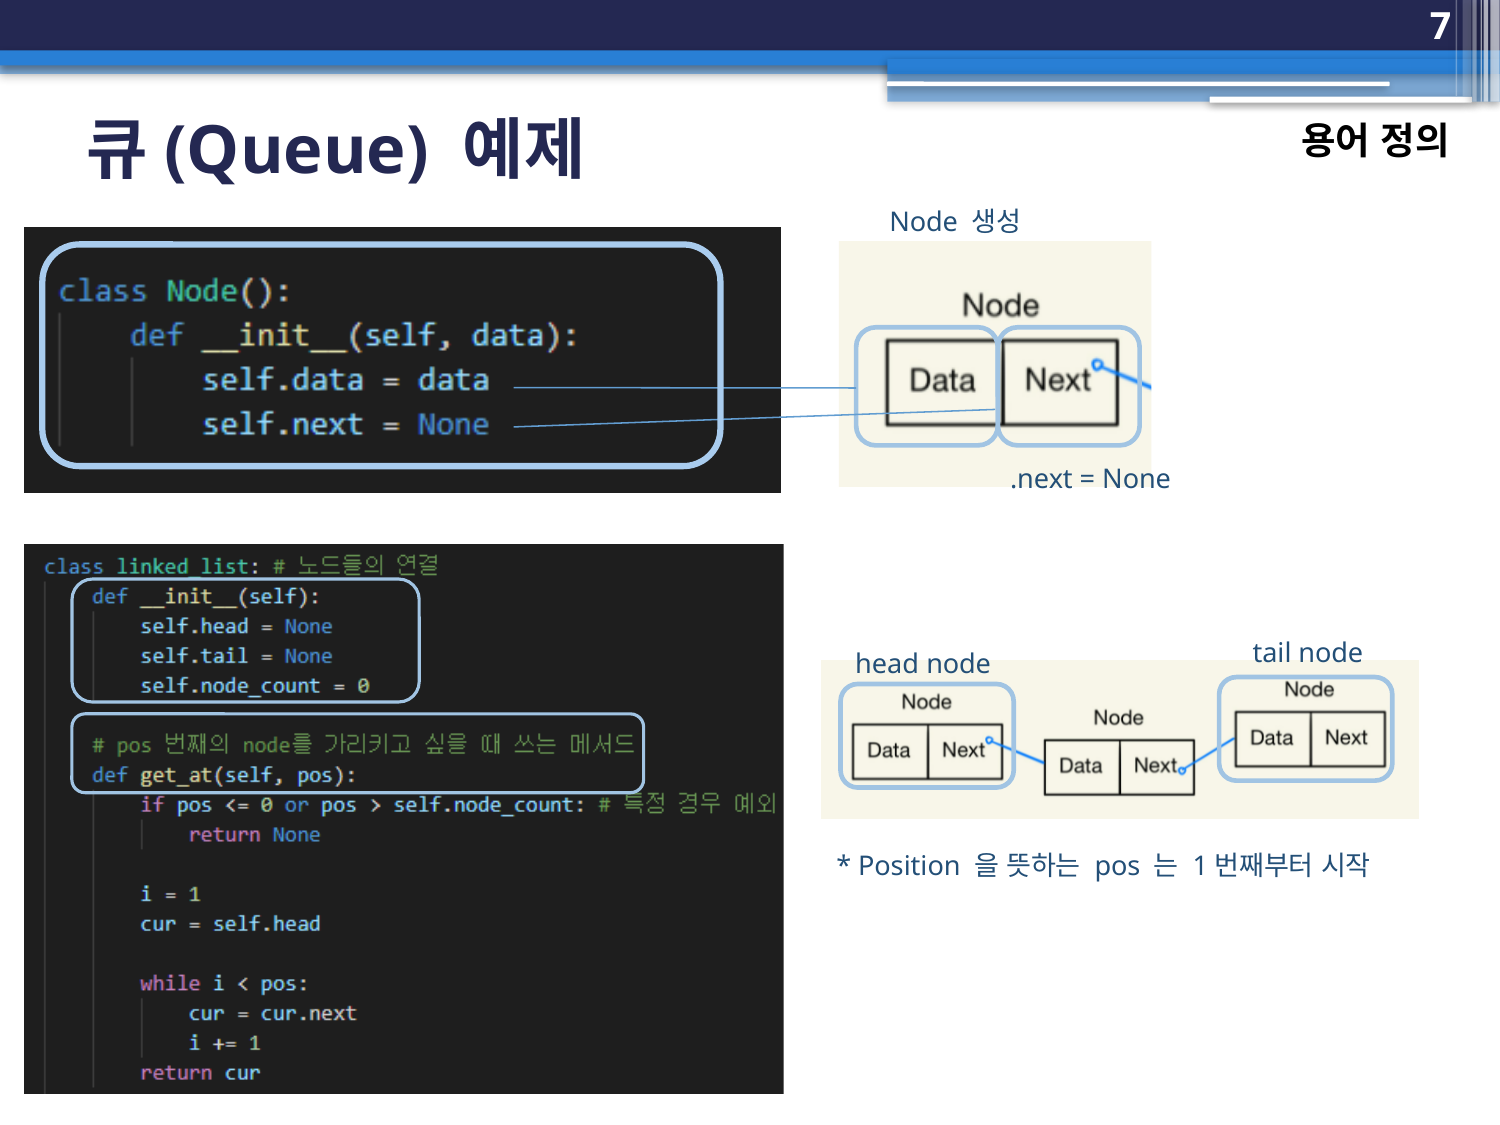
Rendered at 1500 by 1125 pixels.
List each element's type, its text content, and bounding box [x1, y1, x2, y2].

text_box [23, 196, 1203, 503]
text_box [821, 627, 1446, 889]
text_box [23, 544, 784, 1094]
slide_number 7 [1341, 0, 1466, 61]
text_box 용어 정의 [1286, 109, 1500, 170]
title 큐(Queue) 예제 [71, 87, 1422, 205]
